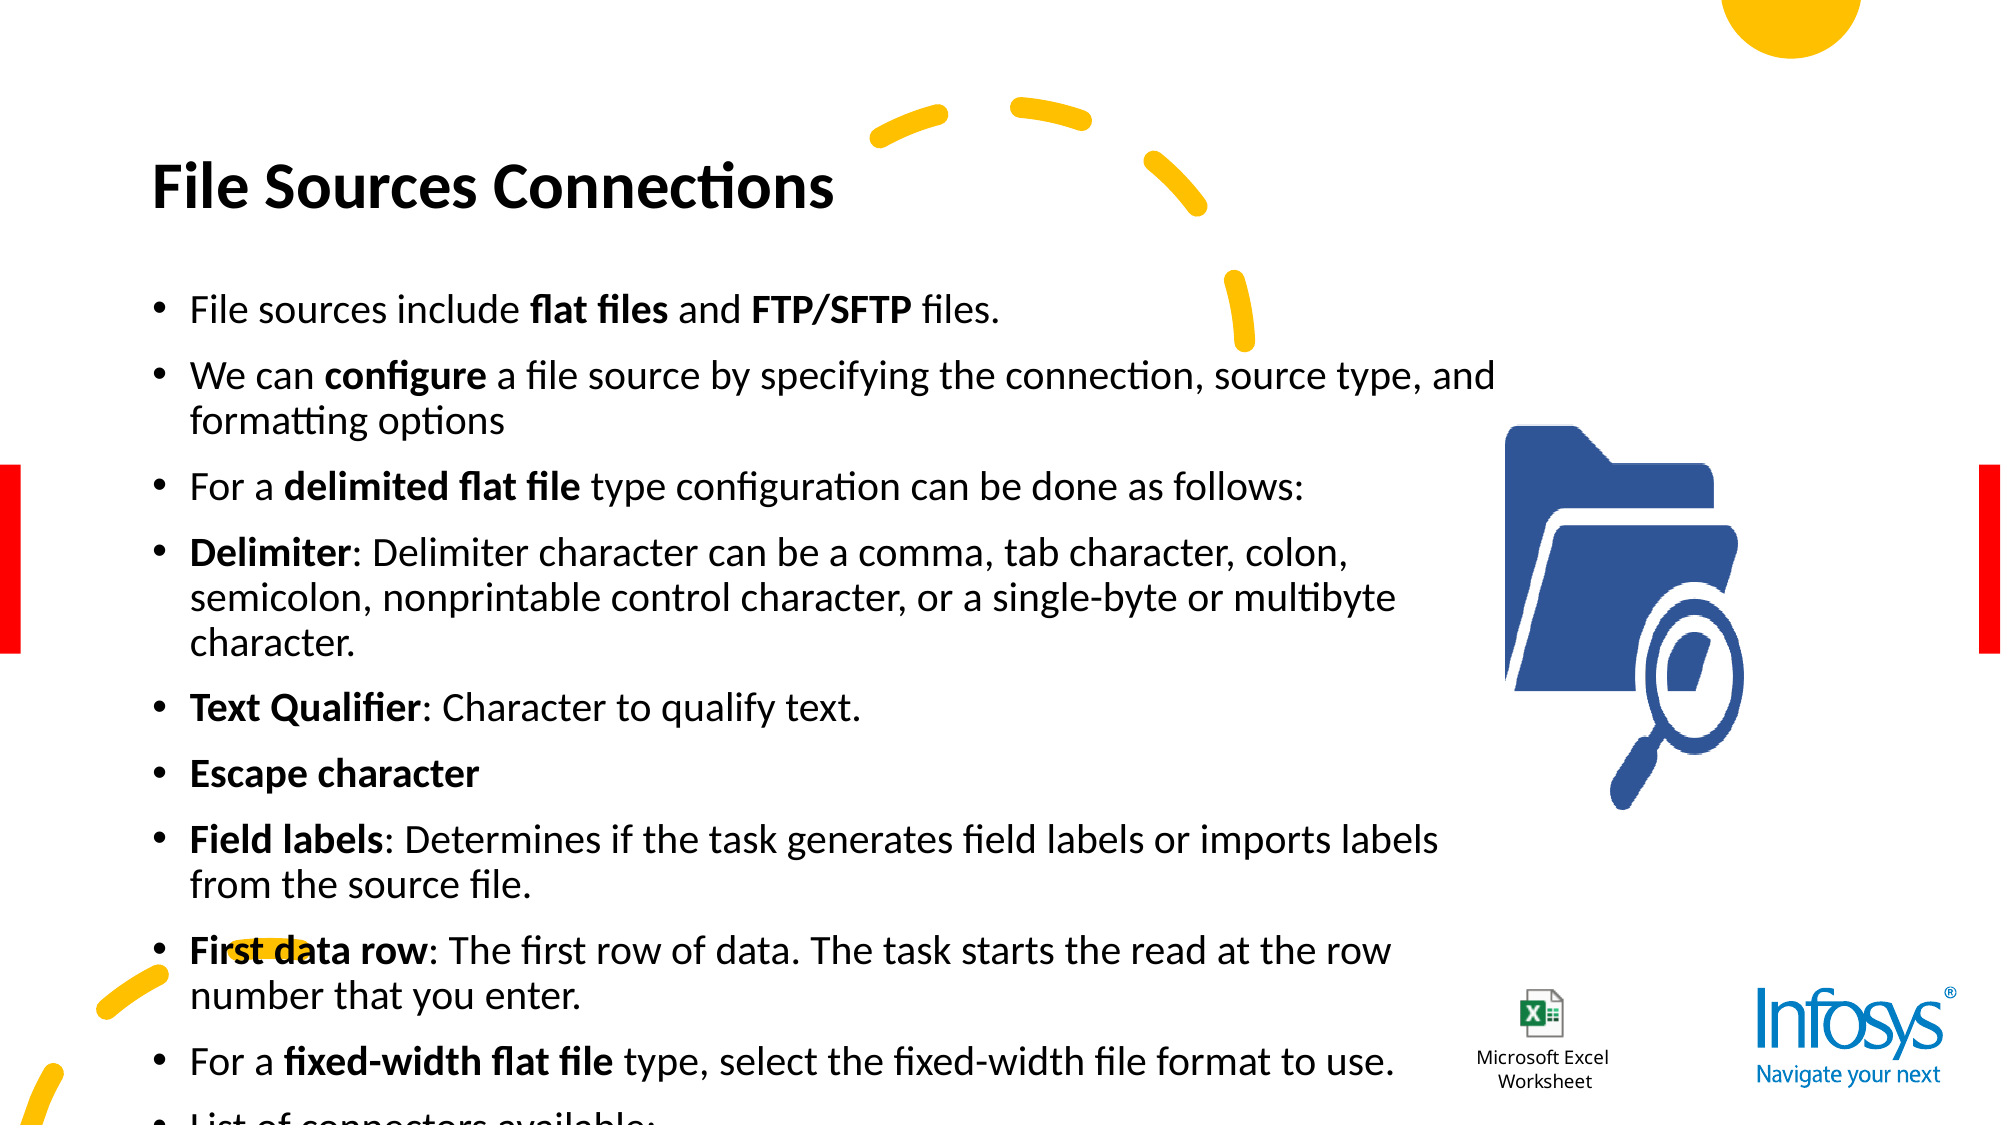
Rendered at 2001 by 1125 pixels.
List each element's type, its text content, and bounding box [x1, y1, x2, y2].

text_box [0, 0, 2000, 1125]
picture [1452, 326, 1789, 861]
text_box File sources include flat files and FTP/SFTP files. We can configure a file source by specifying the connection, source type, and formatting options For a delimited flat file type configuration can be done as follows: Delimiter: Delimiter character can be a comma, tab character, colon, semicolon, nonprintable control character, or a single-byte or multibyte character. Text Qualifier: Character to qualify text. Escape character Field labels: Determines if the task generates field labels or imports labels from the source file. First data row: The first row of data. The task starts the read at the row number that you enter. For a fixed-width flat file type, select the fixed-width file format to use. List of connectors available: [137, 279, 1527, 1048]
text_box File Sources Connections [137, 78, 1138, 279]
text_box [1469, 988, 1620, 1116]
text_box [1138, 149, 1234, 279]
